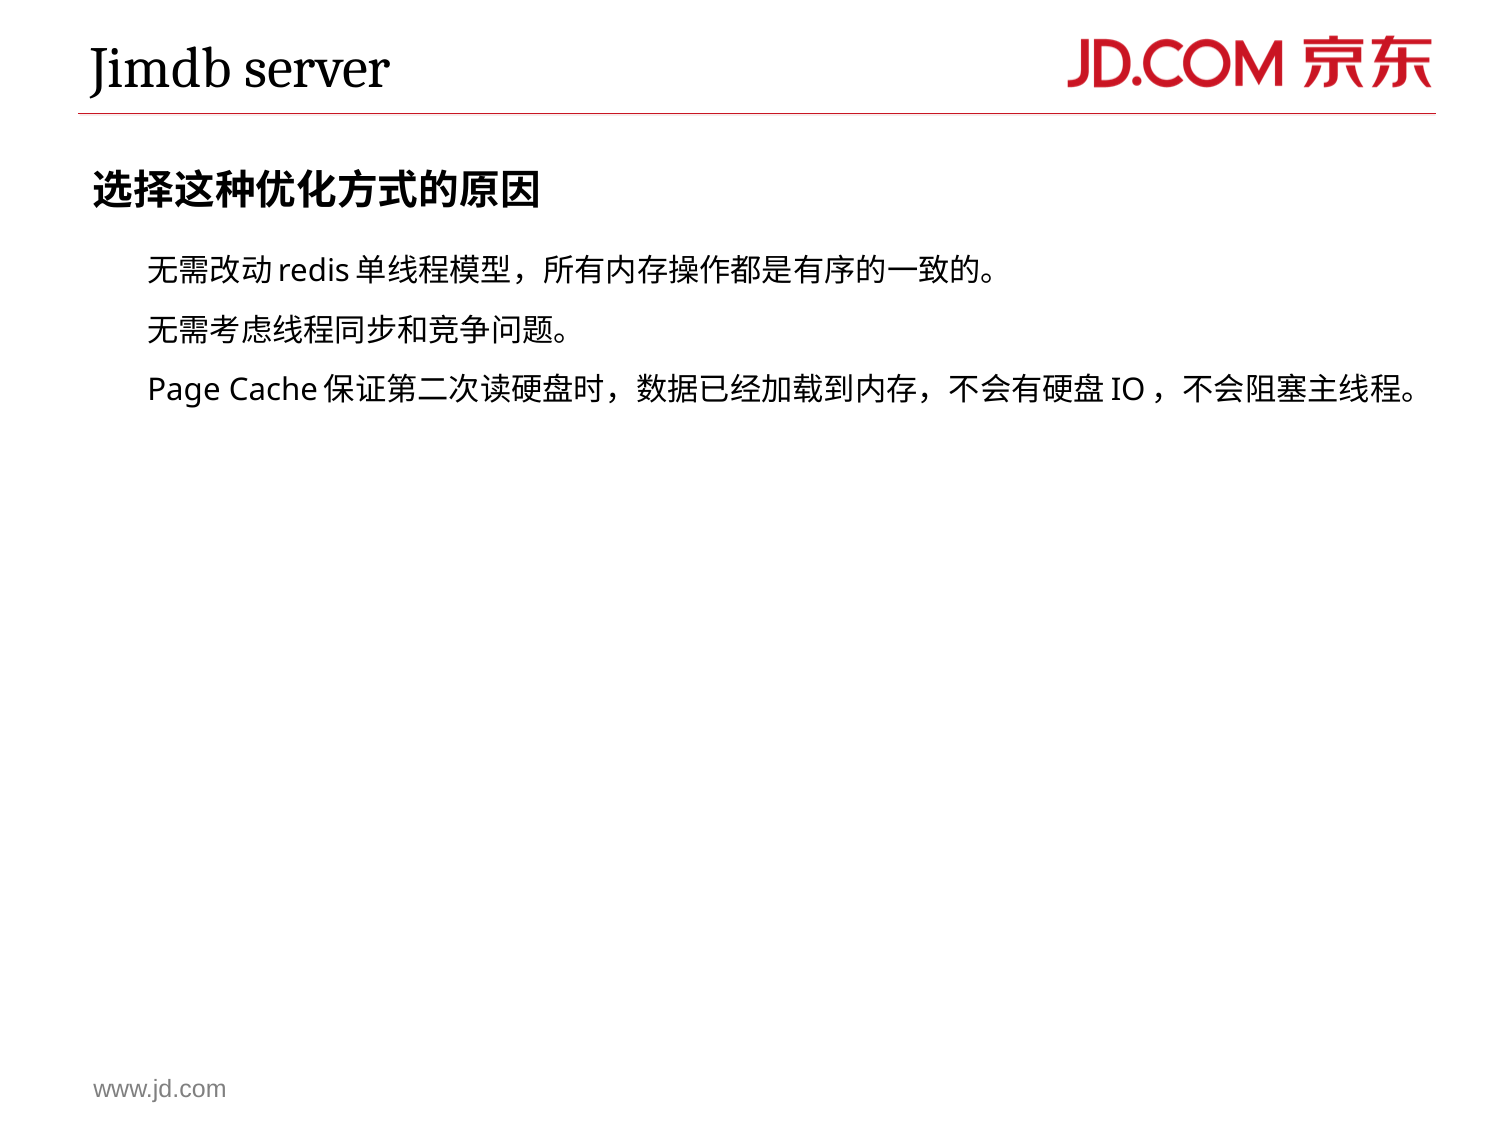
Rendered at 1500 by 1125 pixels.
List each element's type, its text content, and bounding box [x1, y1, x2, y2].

picture [1061, 30, 1437, 94]
title Jimdb server [75, 19, 1056, 110]
list 选择这种优化方式的原因 无需改动redis单线程模型，所有内存操作都是有序的一致的。 无需考虑线程同步和竞争问题。 Page Cache保证第二次读硬盘时，数据已经加载到内存，不会有硬盘IO，不会阻塞主线程。 [77, 137, 1428, 1035]
